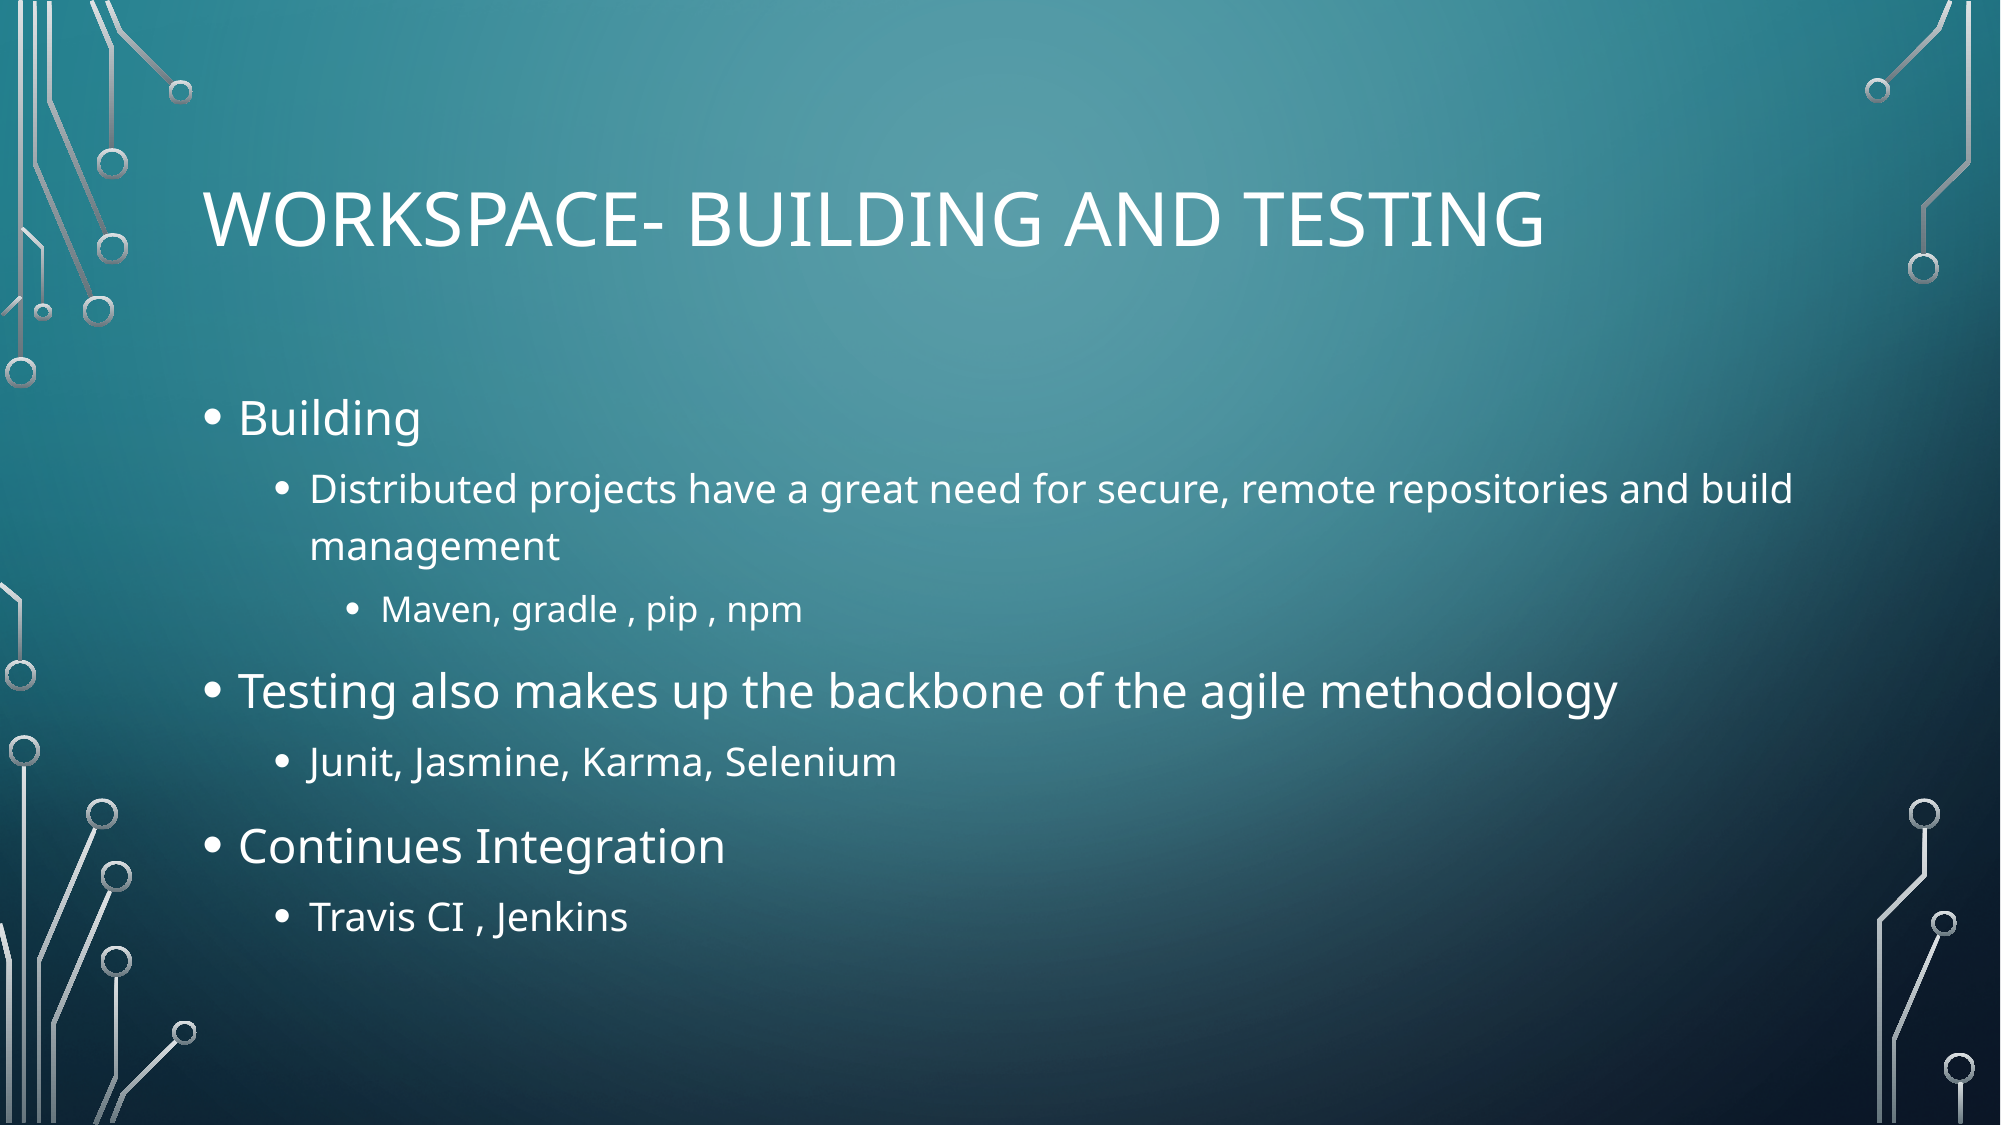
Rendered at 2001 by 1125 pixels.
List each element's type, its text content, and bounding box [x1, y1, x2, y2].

title Workspace- building and testing [187, 101, 1813, 344]
list Building Distributed projects have a great need for secure, remote repositories and build management Maven, gradle , pip , npm Testing also makes up the backbone of the agile methodology Junit, Jasmine, Karma, Selenium Continues Integration Travis CI , Jenkins [187, 369, 1813, 950]
